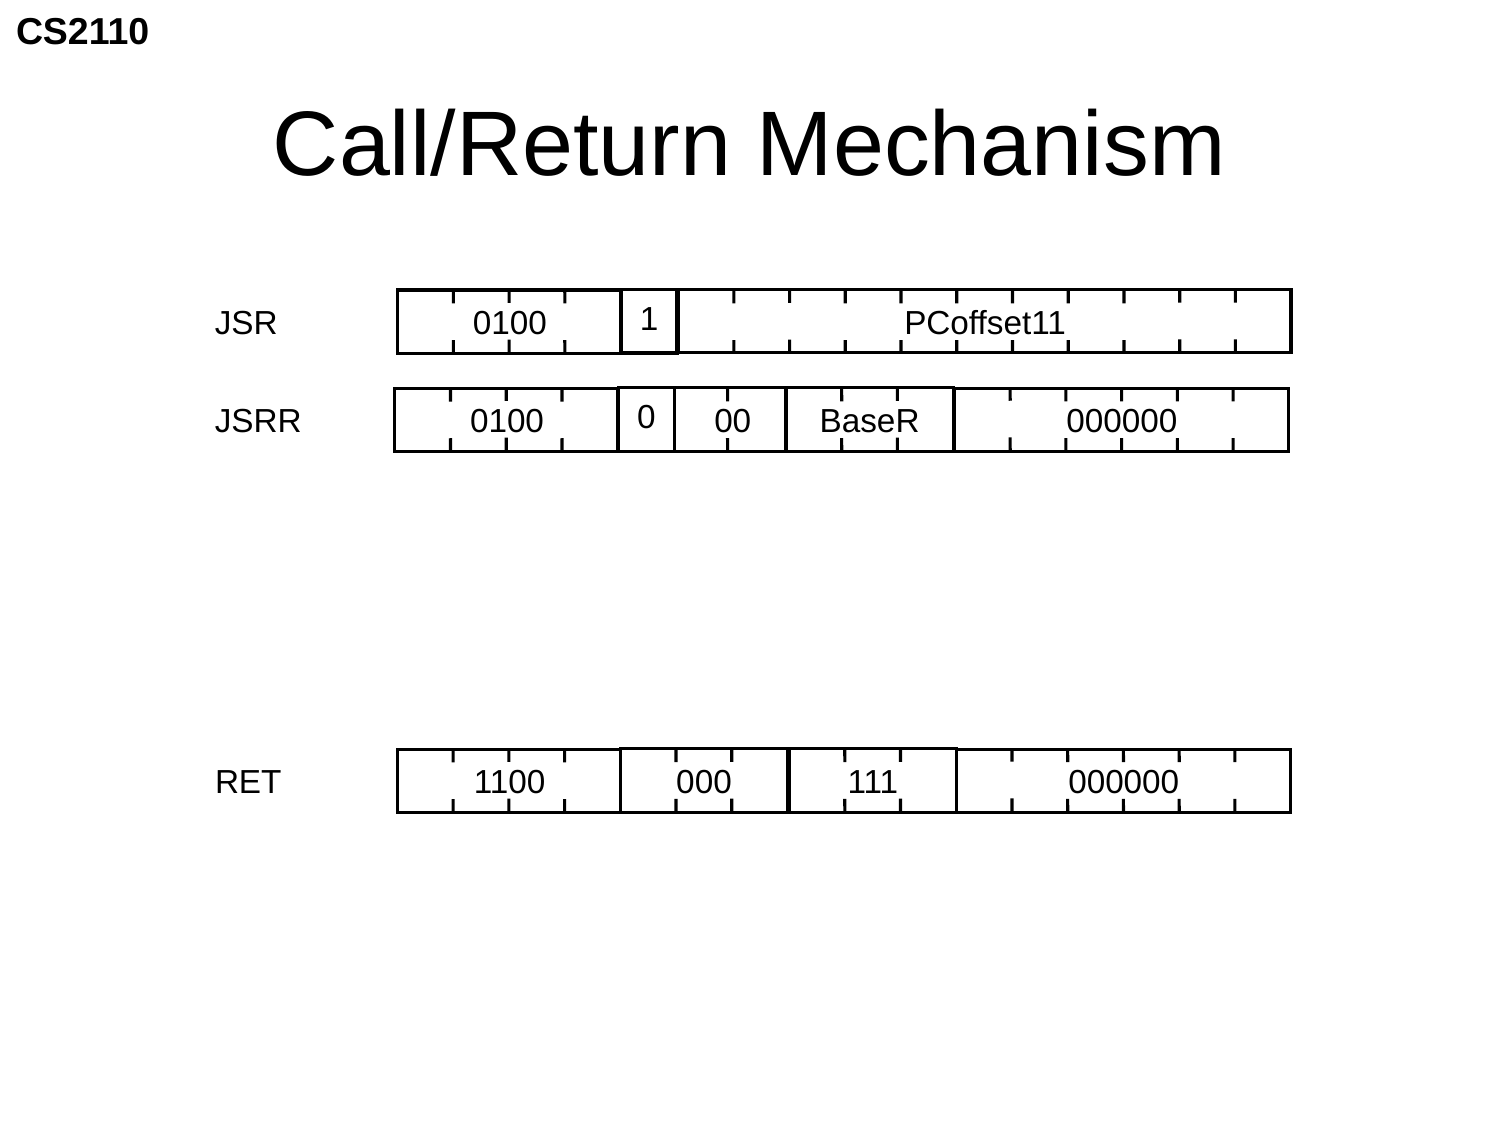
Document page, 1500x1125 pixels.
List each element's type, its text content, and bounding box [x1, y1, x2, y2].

title Call/Return Mechanism [75, 45, 1425, 233]
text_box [199, 387, 1290, 452]
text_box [199, 748, 1291, 813]
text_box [199, 289, 1292, 354]
